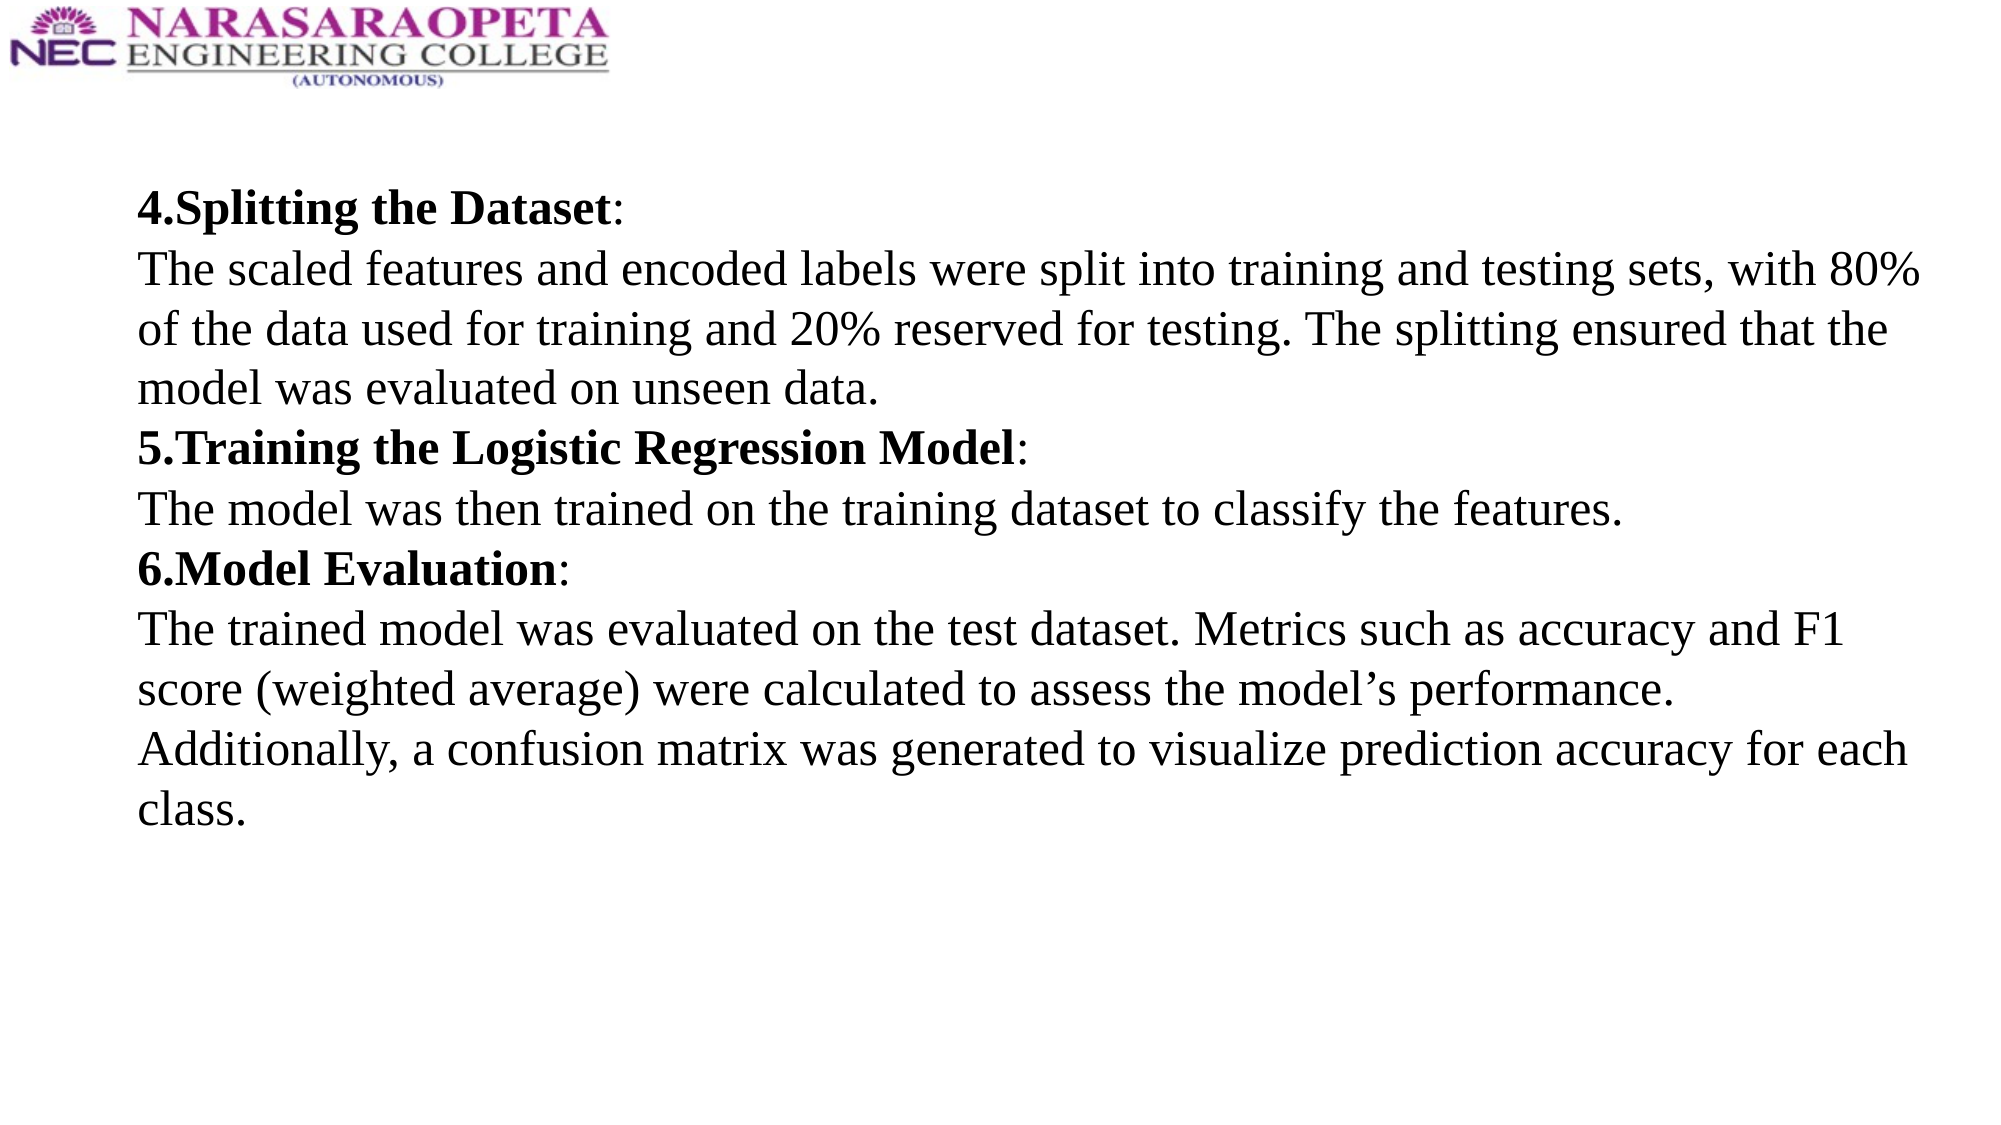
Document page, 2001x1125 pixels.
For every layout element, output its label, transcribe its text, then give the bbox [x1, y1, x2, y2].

picture [9, 6, 611, 89]
list 4.Splitting the Dataset: The scaled features and encoded labels were split into training and testing sets, with 80% of the data used for training and 20% reserved for testing. The splitting ensured that the model was evaluated on unseen data. 5.Training the Logistic Regression Model: The model was then trained on the training dataset to classify the features. 6.Model Evaluation: The trained model was evaluated on the test dataset. Metrics such as accuracy and F1 score (weighted average) were calculated to assess the model’s performance. Additionally, a confusion matrix was generated to visualize prediction accuracy for each class. [137, 174, 1925, 1125]
